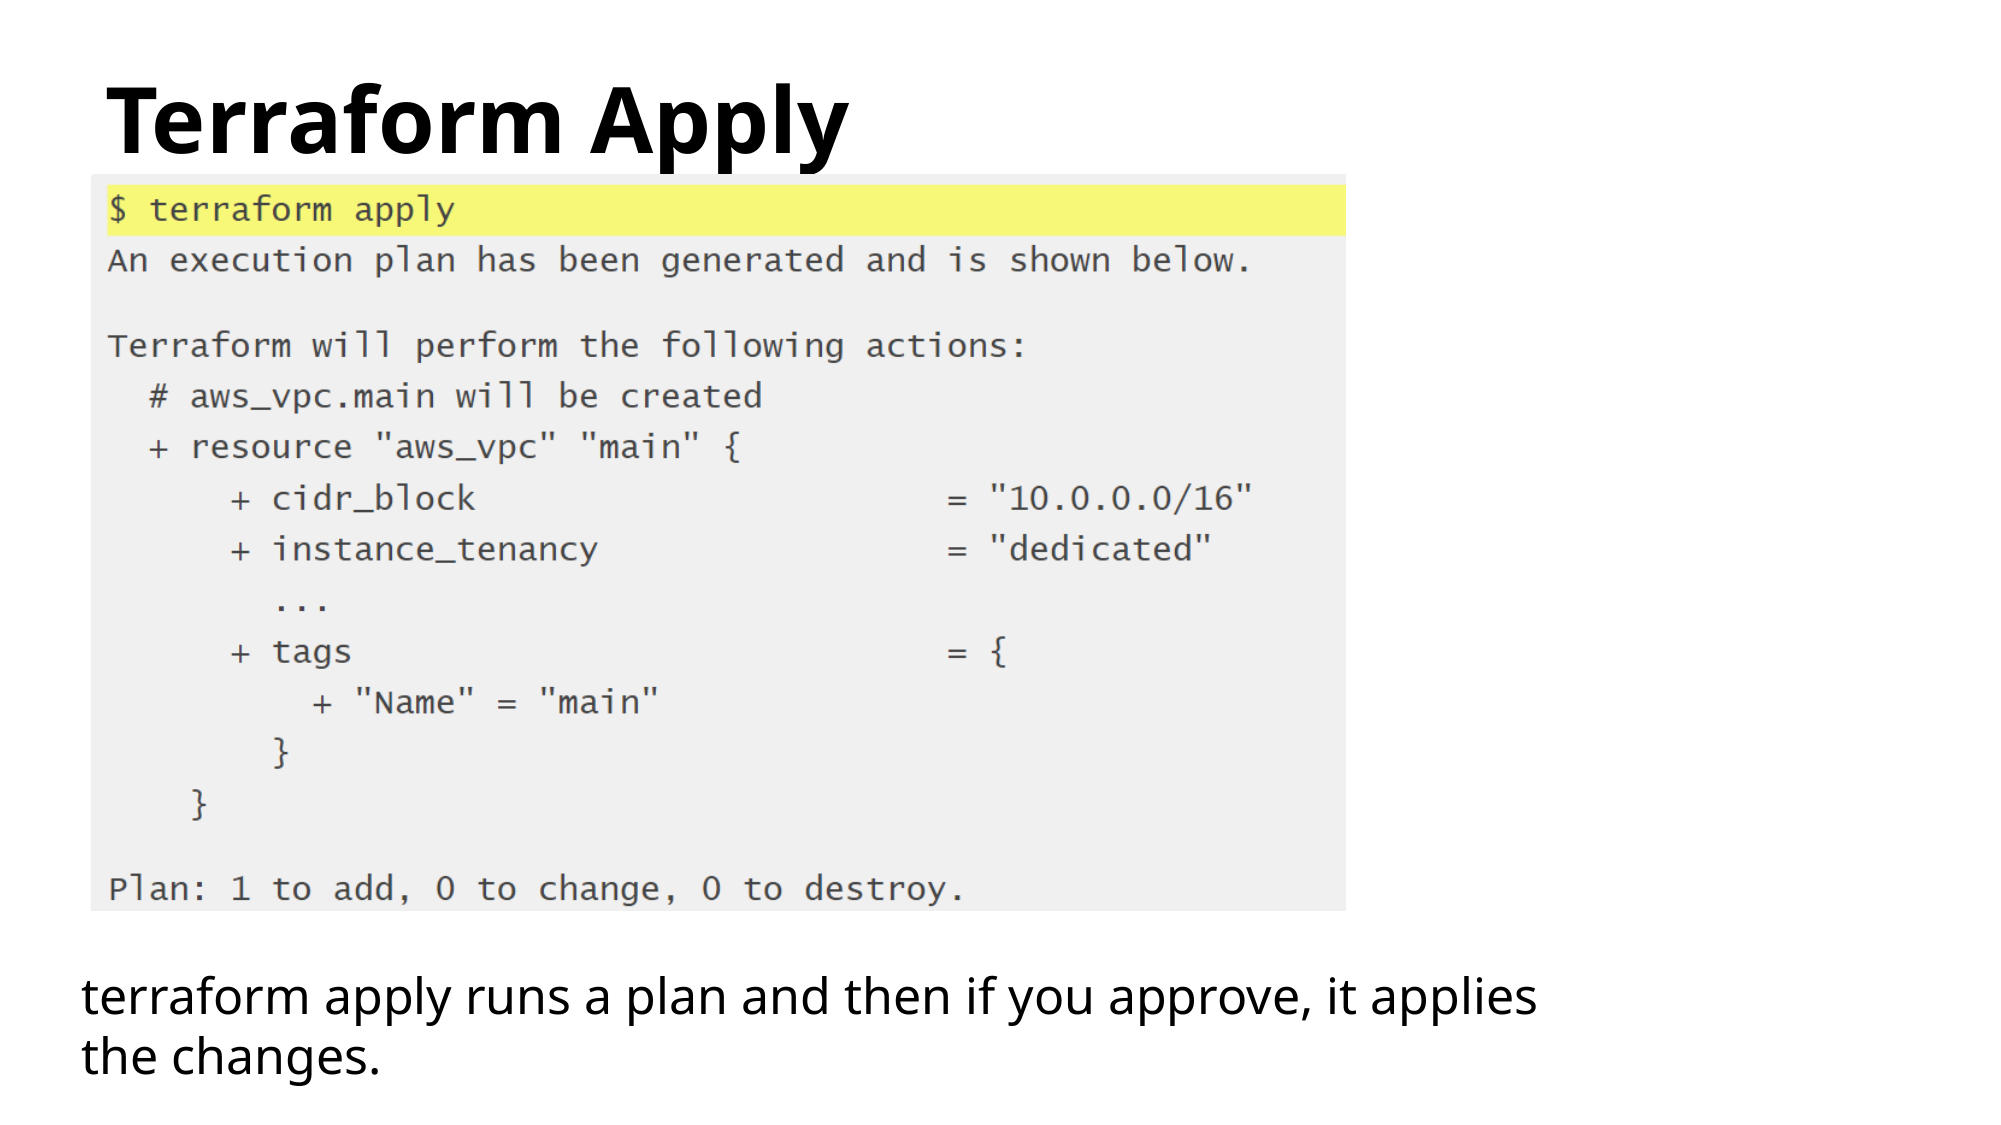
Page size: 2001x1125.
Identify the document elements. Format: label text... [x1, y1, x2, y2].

title Terraform Apply [90, 15, 1816, 233]
text_box terraform apply runs a plan and then if you approve, it applies the changes. [66, 956, 1594, 1092]
picture [90, 174, 1346, 912]
